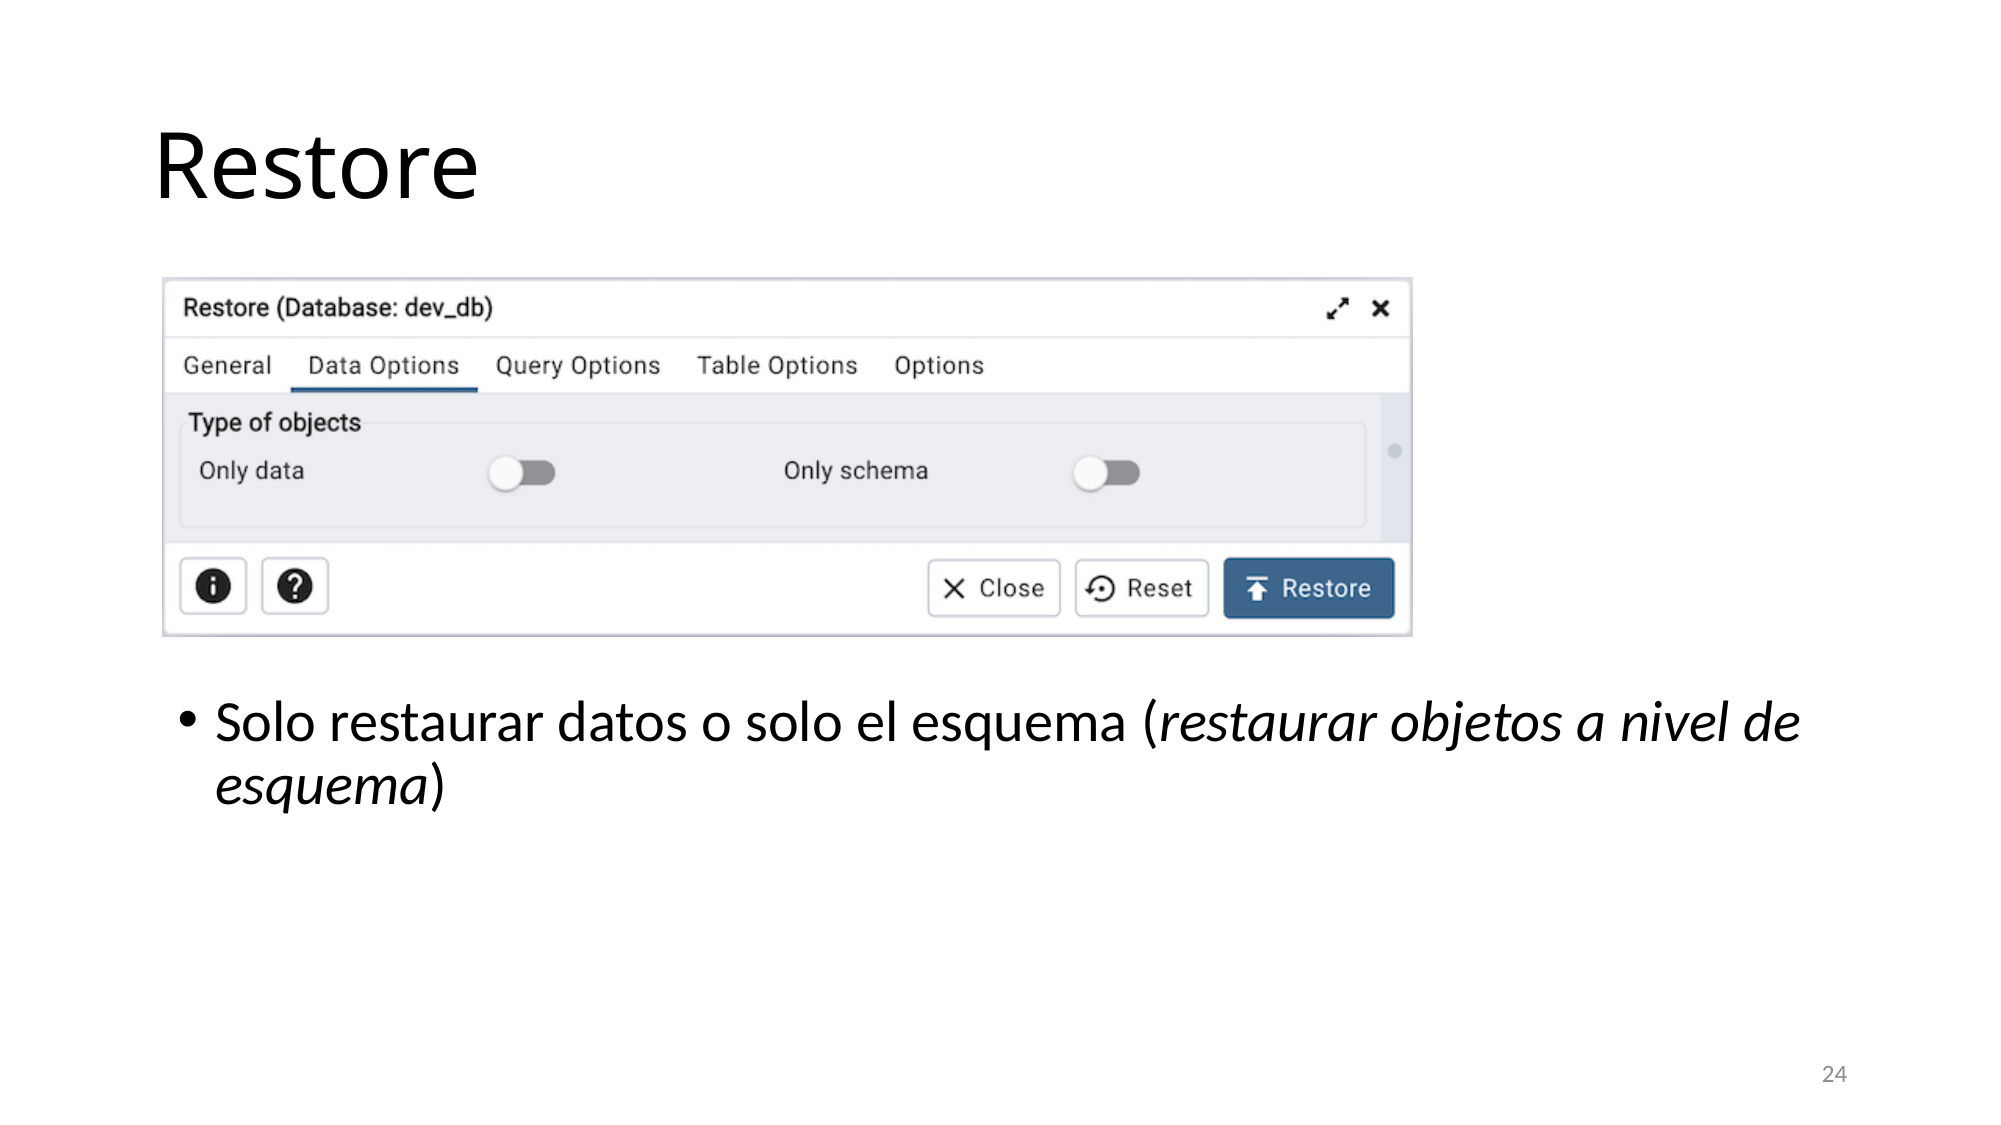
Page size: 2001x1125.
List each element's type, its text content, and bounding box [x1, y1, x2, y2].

list Solo restaurar datos o solo el esquema (restaurar objetos a nivel de esquema) [162, 683, 1863, 1014]
title Restore [137, 59, 1863, 278]
picture [162, 277, 1413, 637]
slide_number 24 [1412, 1042, 1863, 1103]
